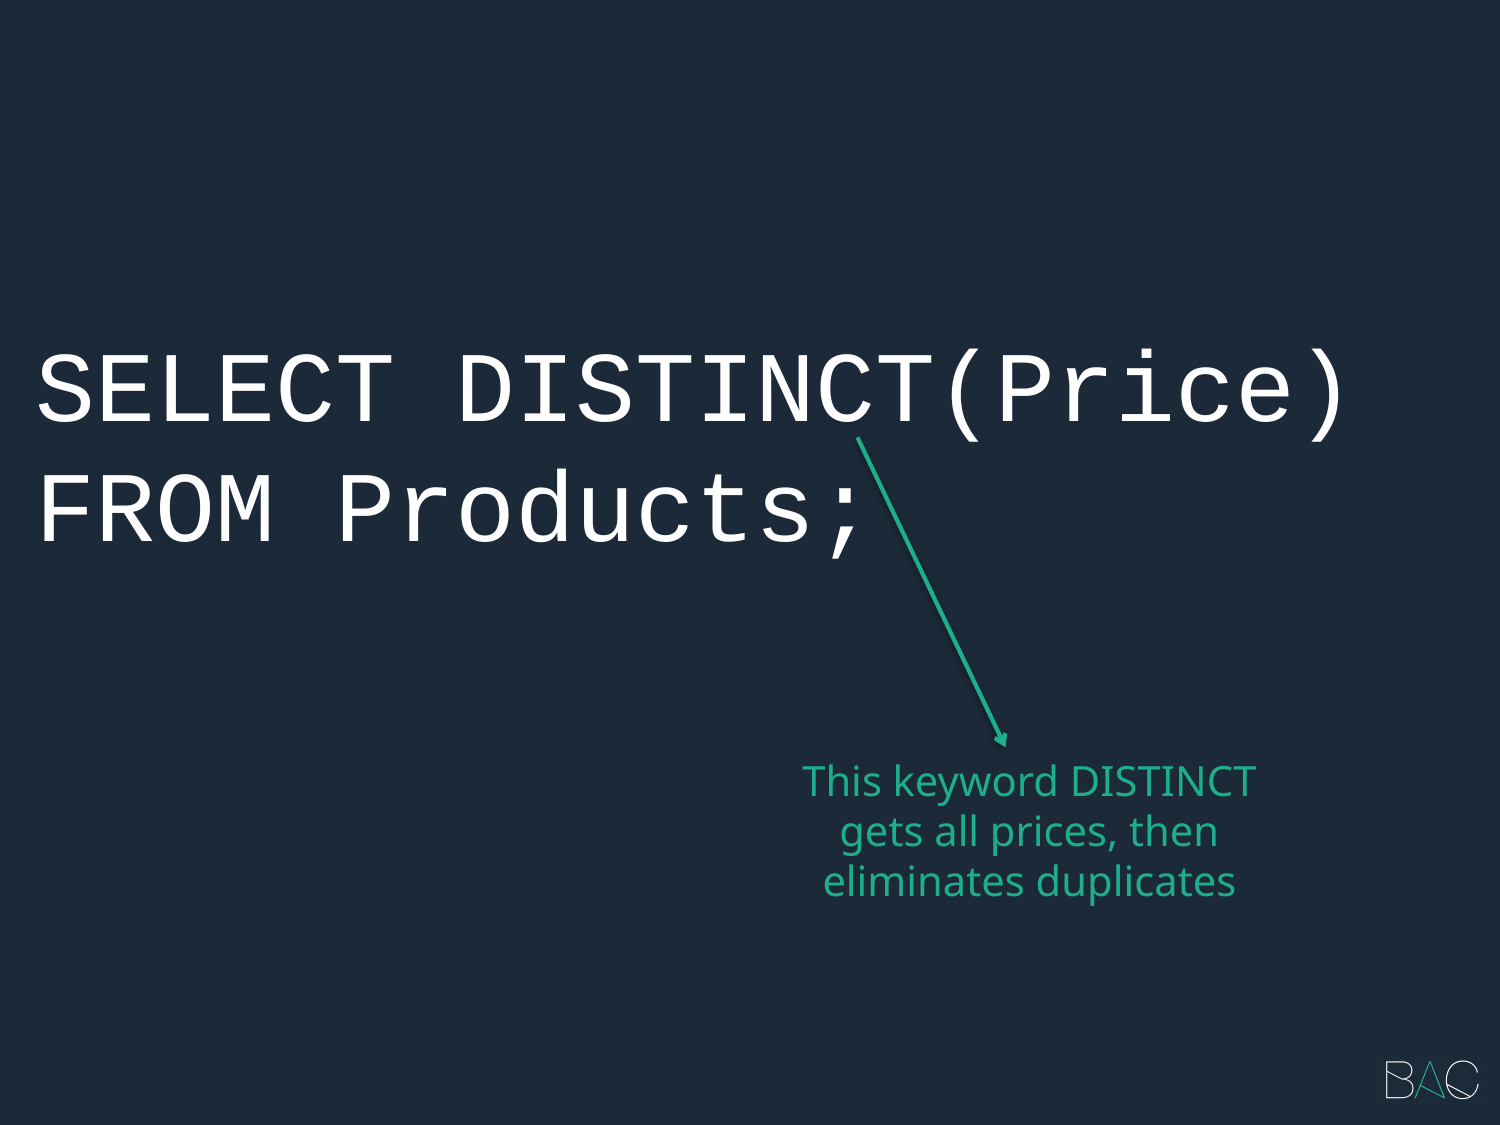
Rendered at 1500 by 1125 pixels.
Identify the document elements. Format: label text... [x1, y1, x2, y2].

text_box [857, 437, 1006, 748]
picture [1379, 1054, 1484, 1108]
text_box This keyword DISTINCT gets all prices, then eliminates duplicates [766, 747, 1293, 913]
text_box SELECT DISTINCT(Price) FROM Products; [20, 314, 1428, 569]
